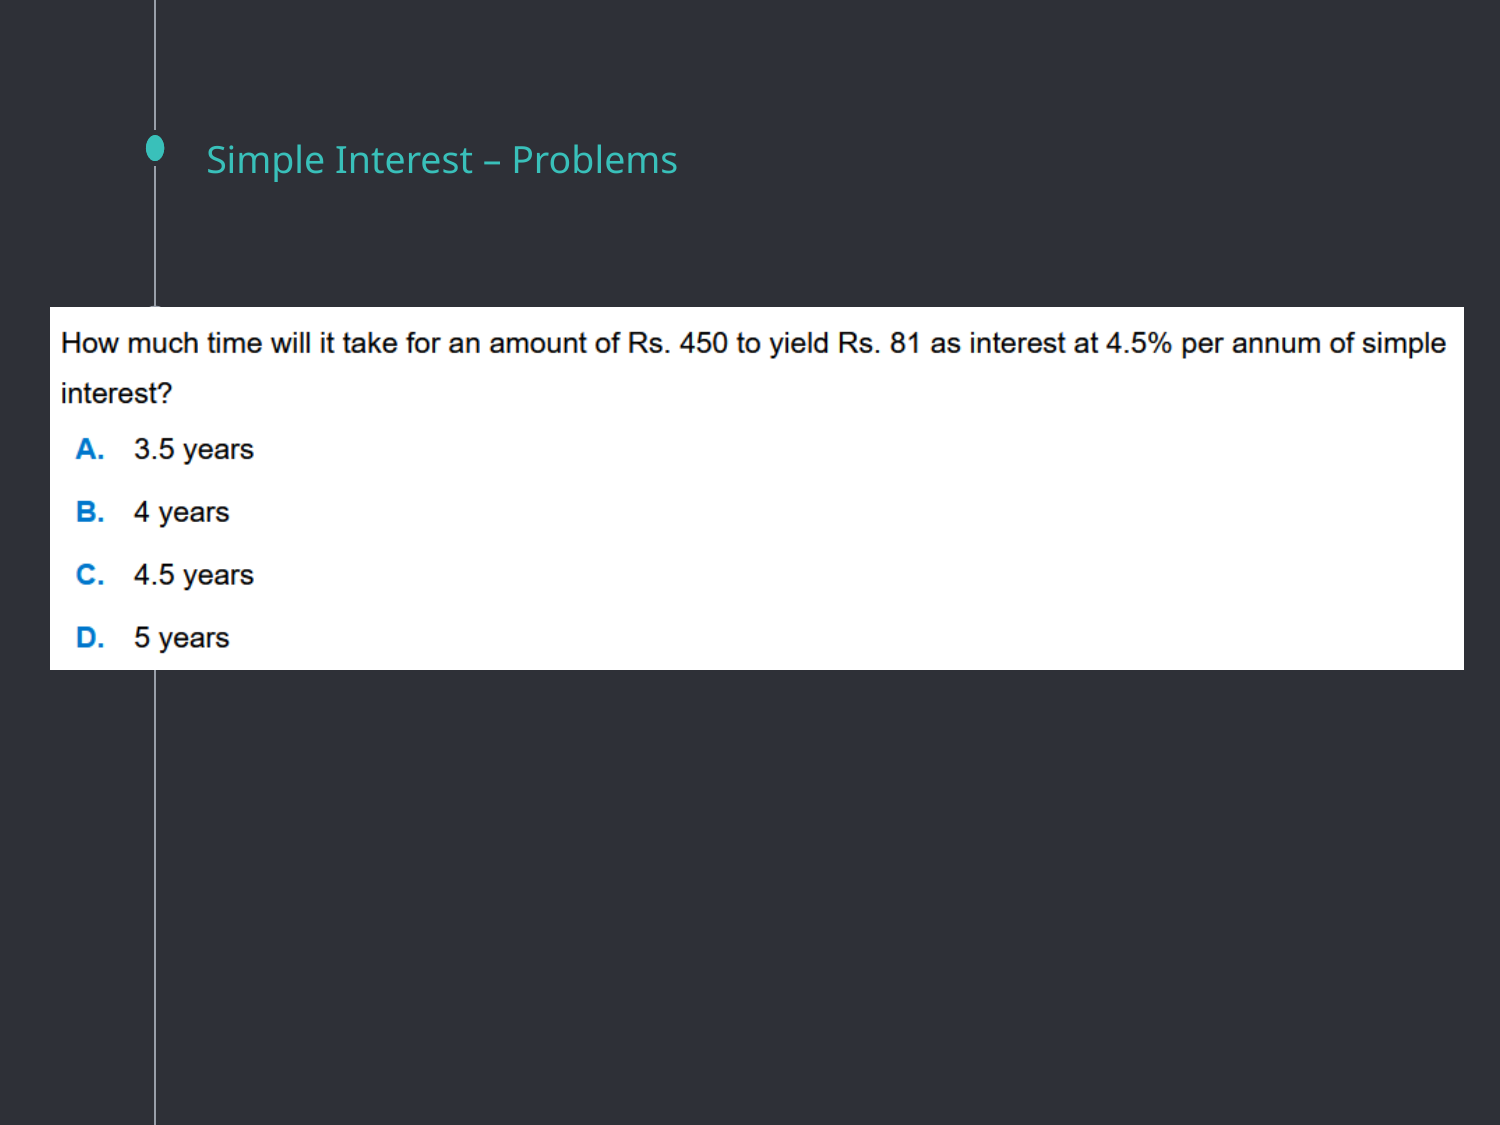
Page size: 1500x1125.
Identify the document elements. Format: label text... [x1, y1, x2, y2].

title Simple Interest – Problems [191, 120, 1317, 196]
picture [49, 306, 1464, 671]
